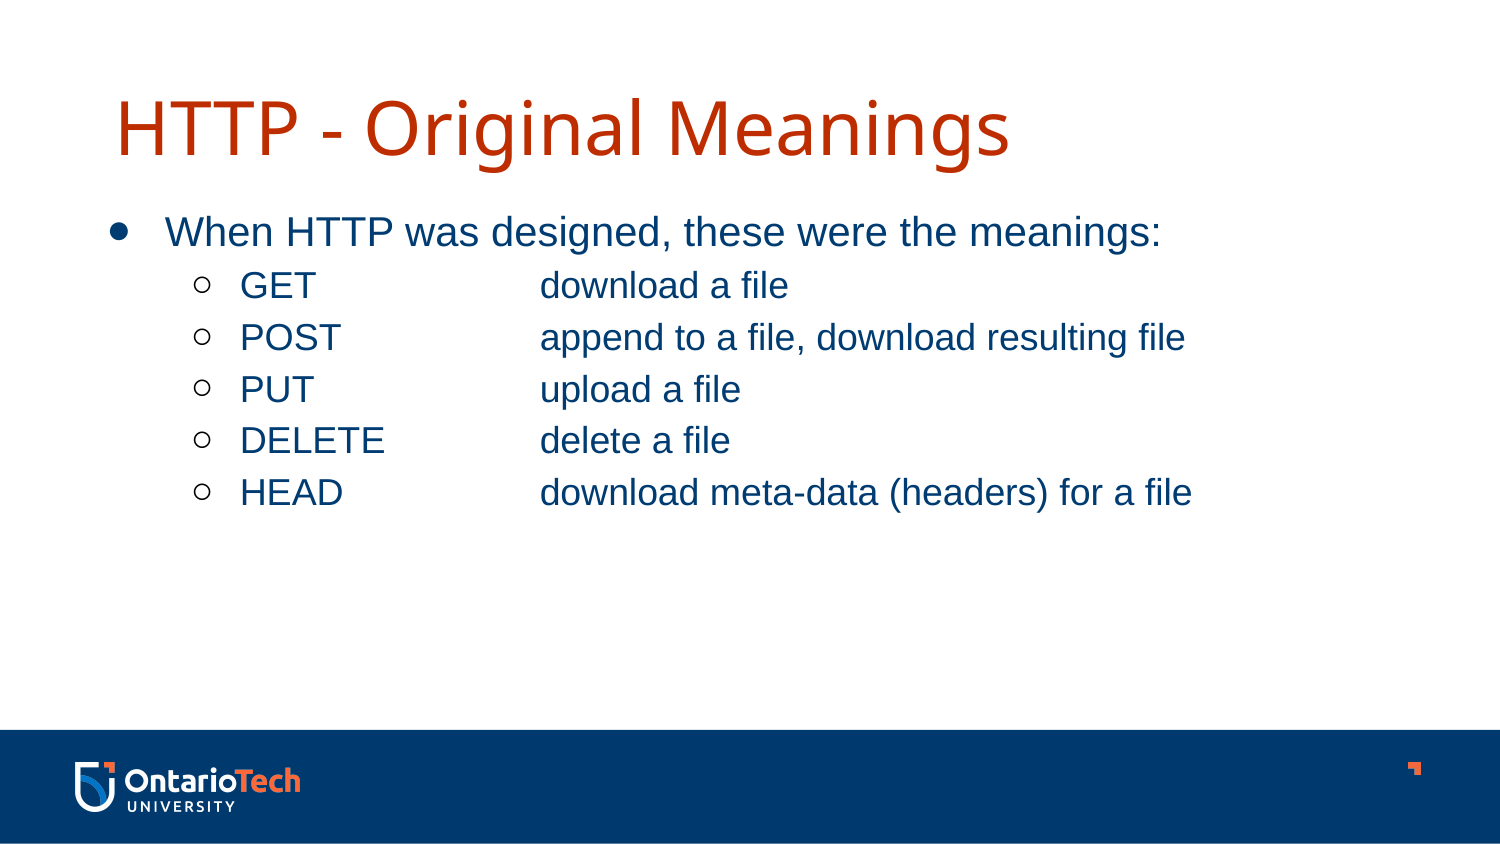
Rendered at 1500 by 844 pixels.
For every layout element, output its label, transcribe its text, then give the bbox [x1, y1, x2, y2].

picture [75, 762, 300, 812]
text_box HTTP - Original Meanings [99, 37, 1375, 179]
picture [1408, 762, 1421, 775]
text_box When HTTP was designed, these were the meanings: GET download a file POST append to a file, download resulting file PUT upload a file DELETE delete a file HEAD download meta-data (headers) for a file [74, 196, 1425, 686]
